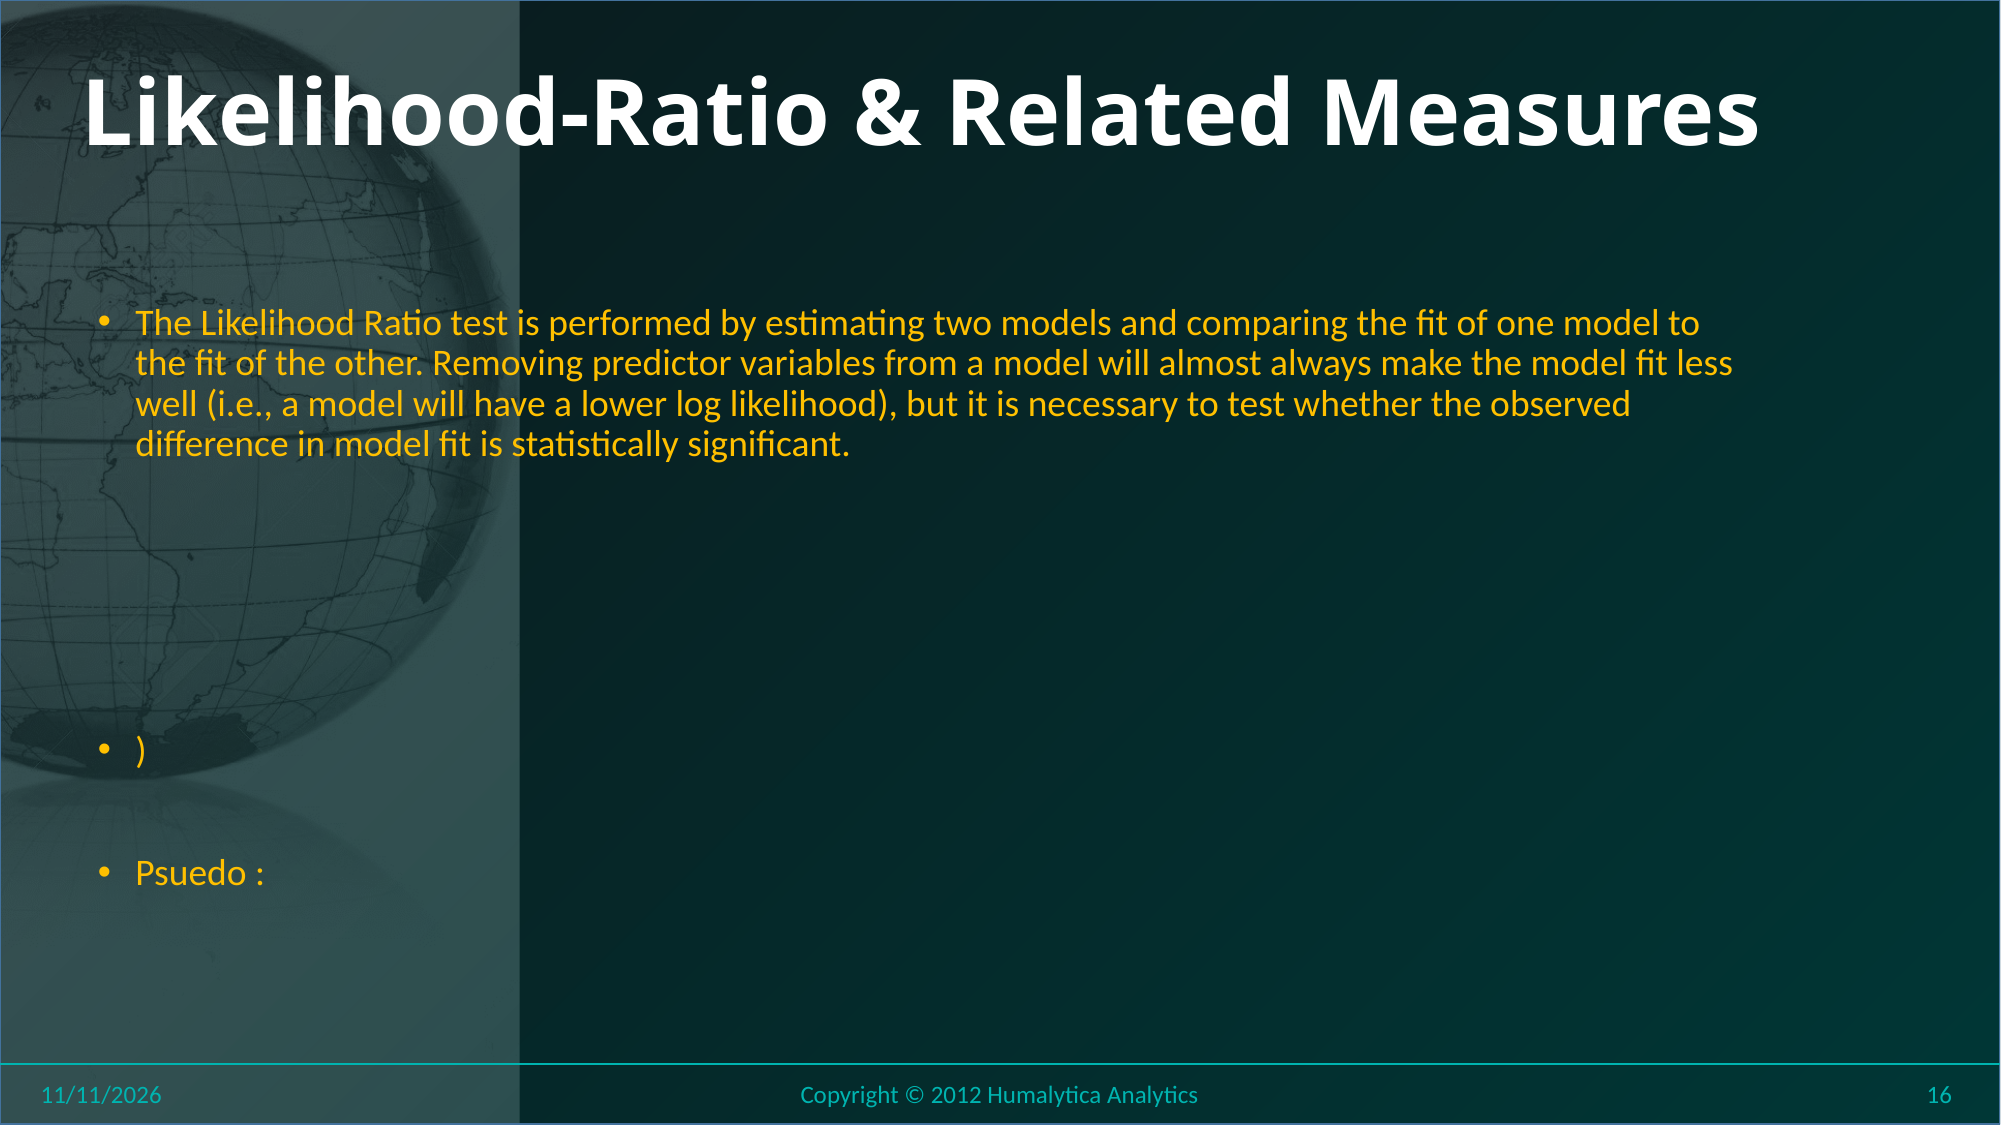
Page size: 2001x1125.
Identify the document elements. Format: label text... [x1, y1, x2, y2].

slide_number 16 [1517, 1064, 1968, 1124]
footer Copyright © 2012 Humalytica Analytics [662, 1064, 1338, 1124]
title Likelihood-Ratio & Related Measures [66, 15, 1936, 218]
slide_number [25, 1064, 476, 1124]
